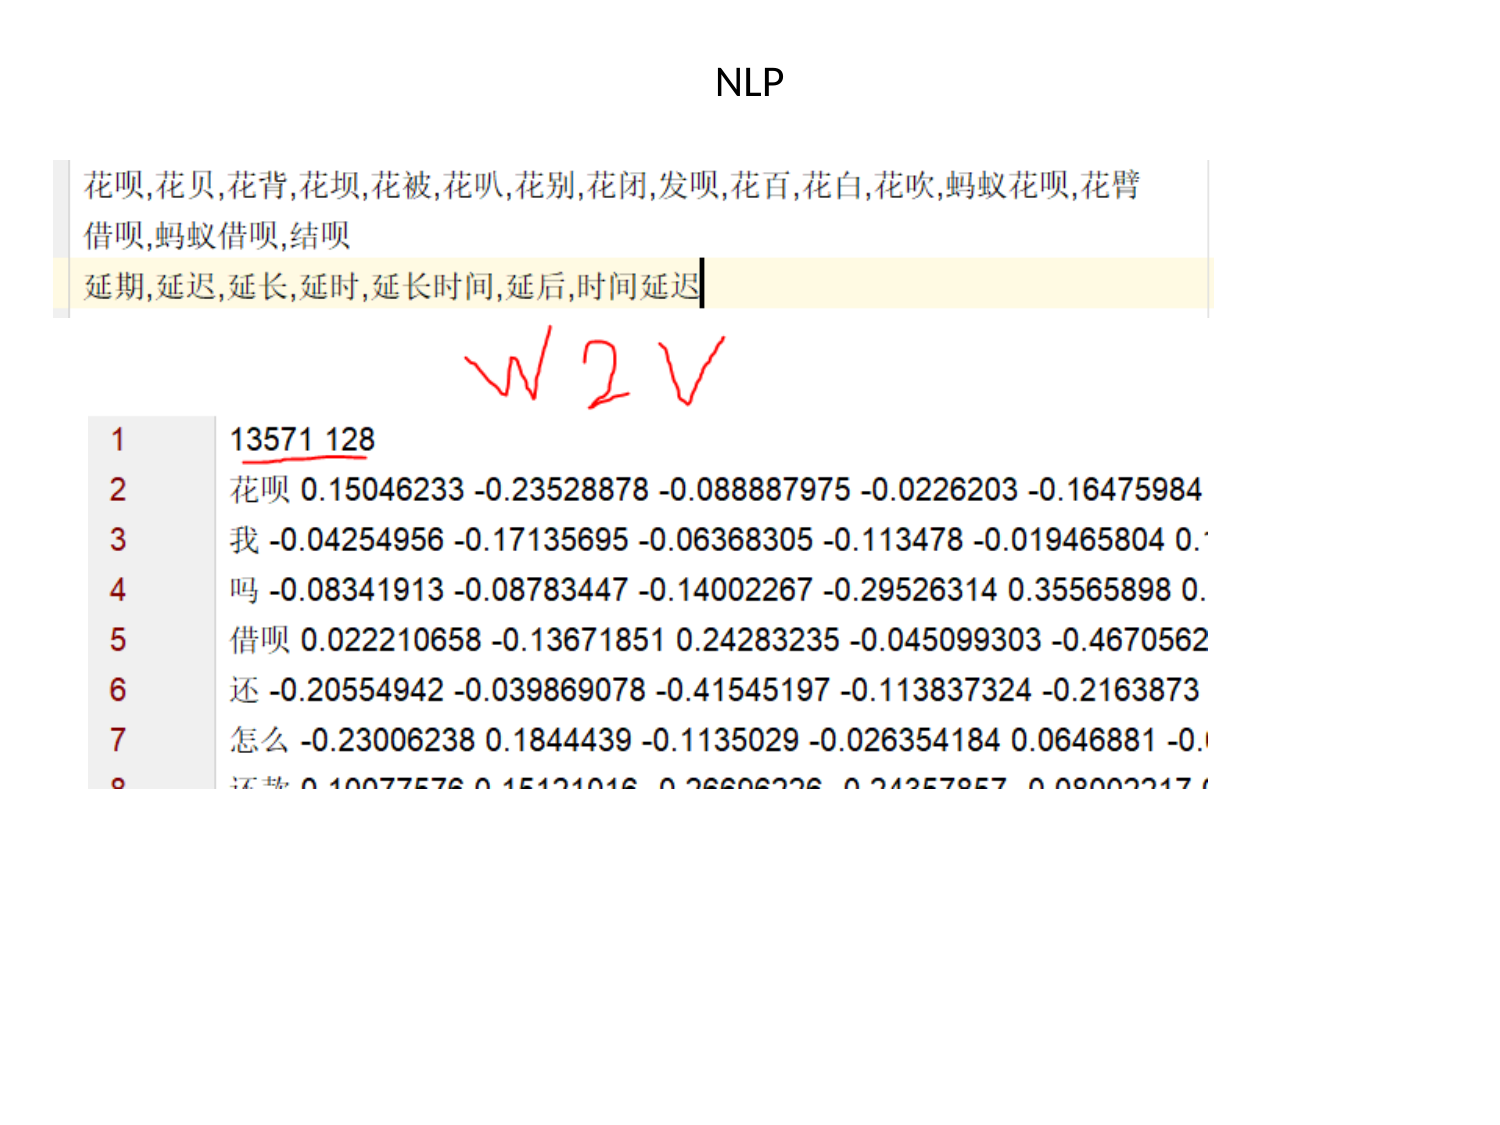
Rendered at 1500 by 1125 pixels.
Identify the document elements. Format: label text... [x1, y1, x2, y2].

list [52, 160, 1215, 318]
picture [88, 324, 1208, 789]
title NLP [75, 45, 1425, 114]
